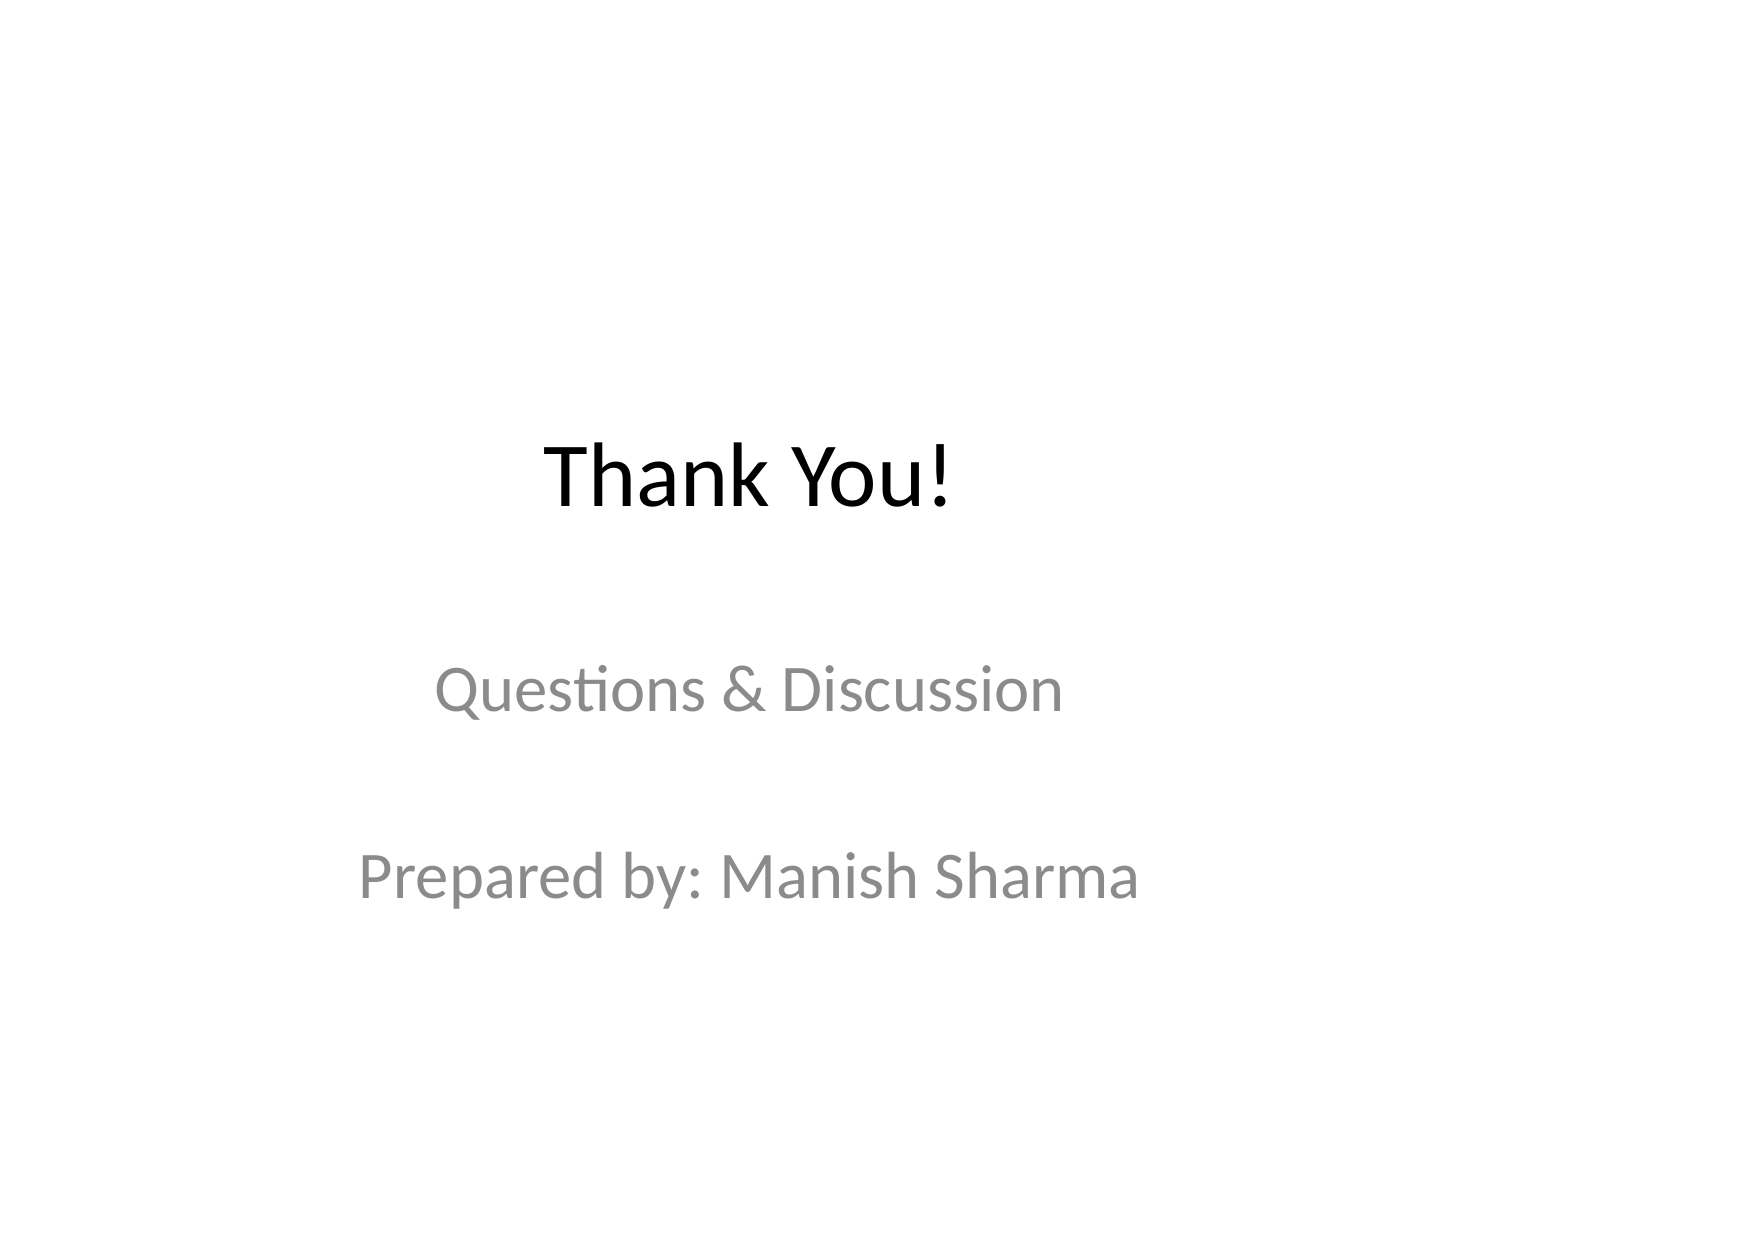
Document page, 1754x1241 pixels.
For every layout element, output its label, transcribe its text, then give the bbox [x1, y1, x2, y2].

subtitle Questions & Discussion Prepared by: Manish Sharma [225, 637, 1275, 925]
title Thank You! [112, 349, 1388, 591]
